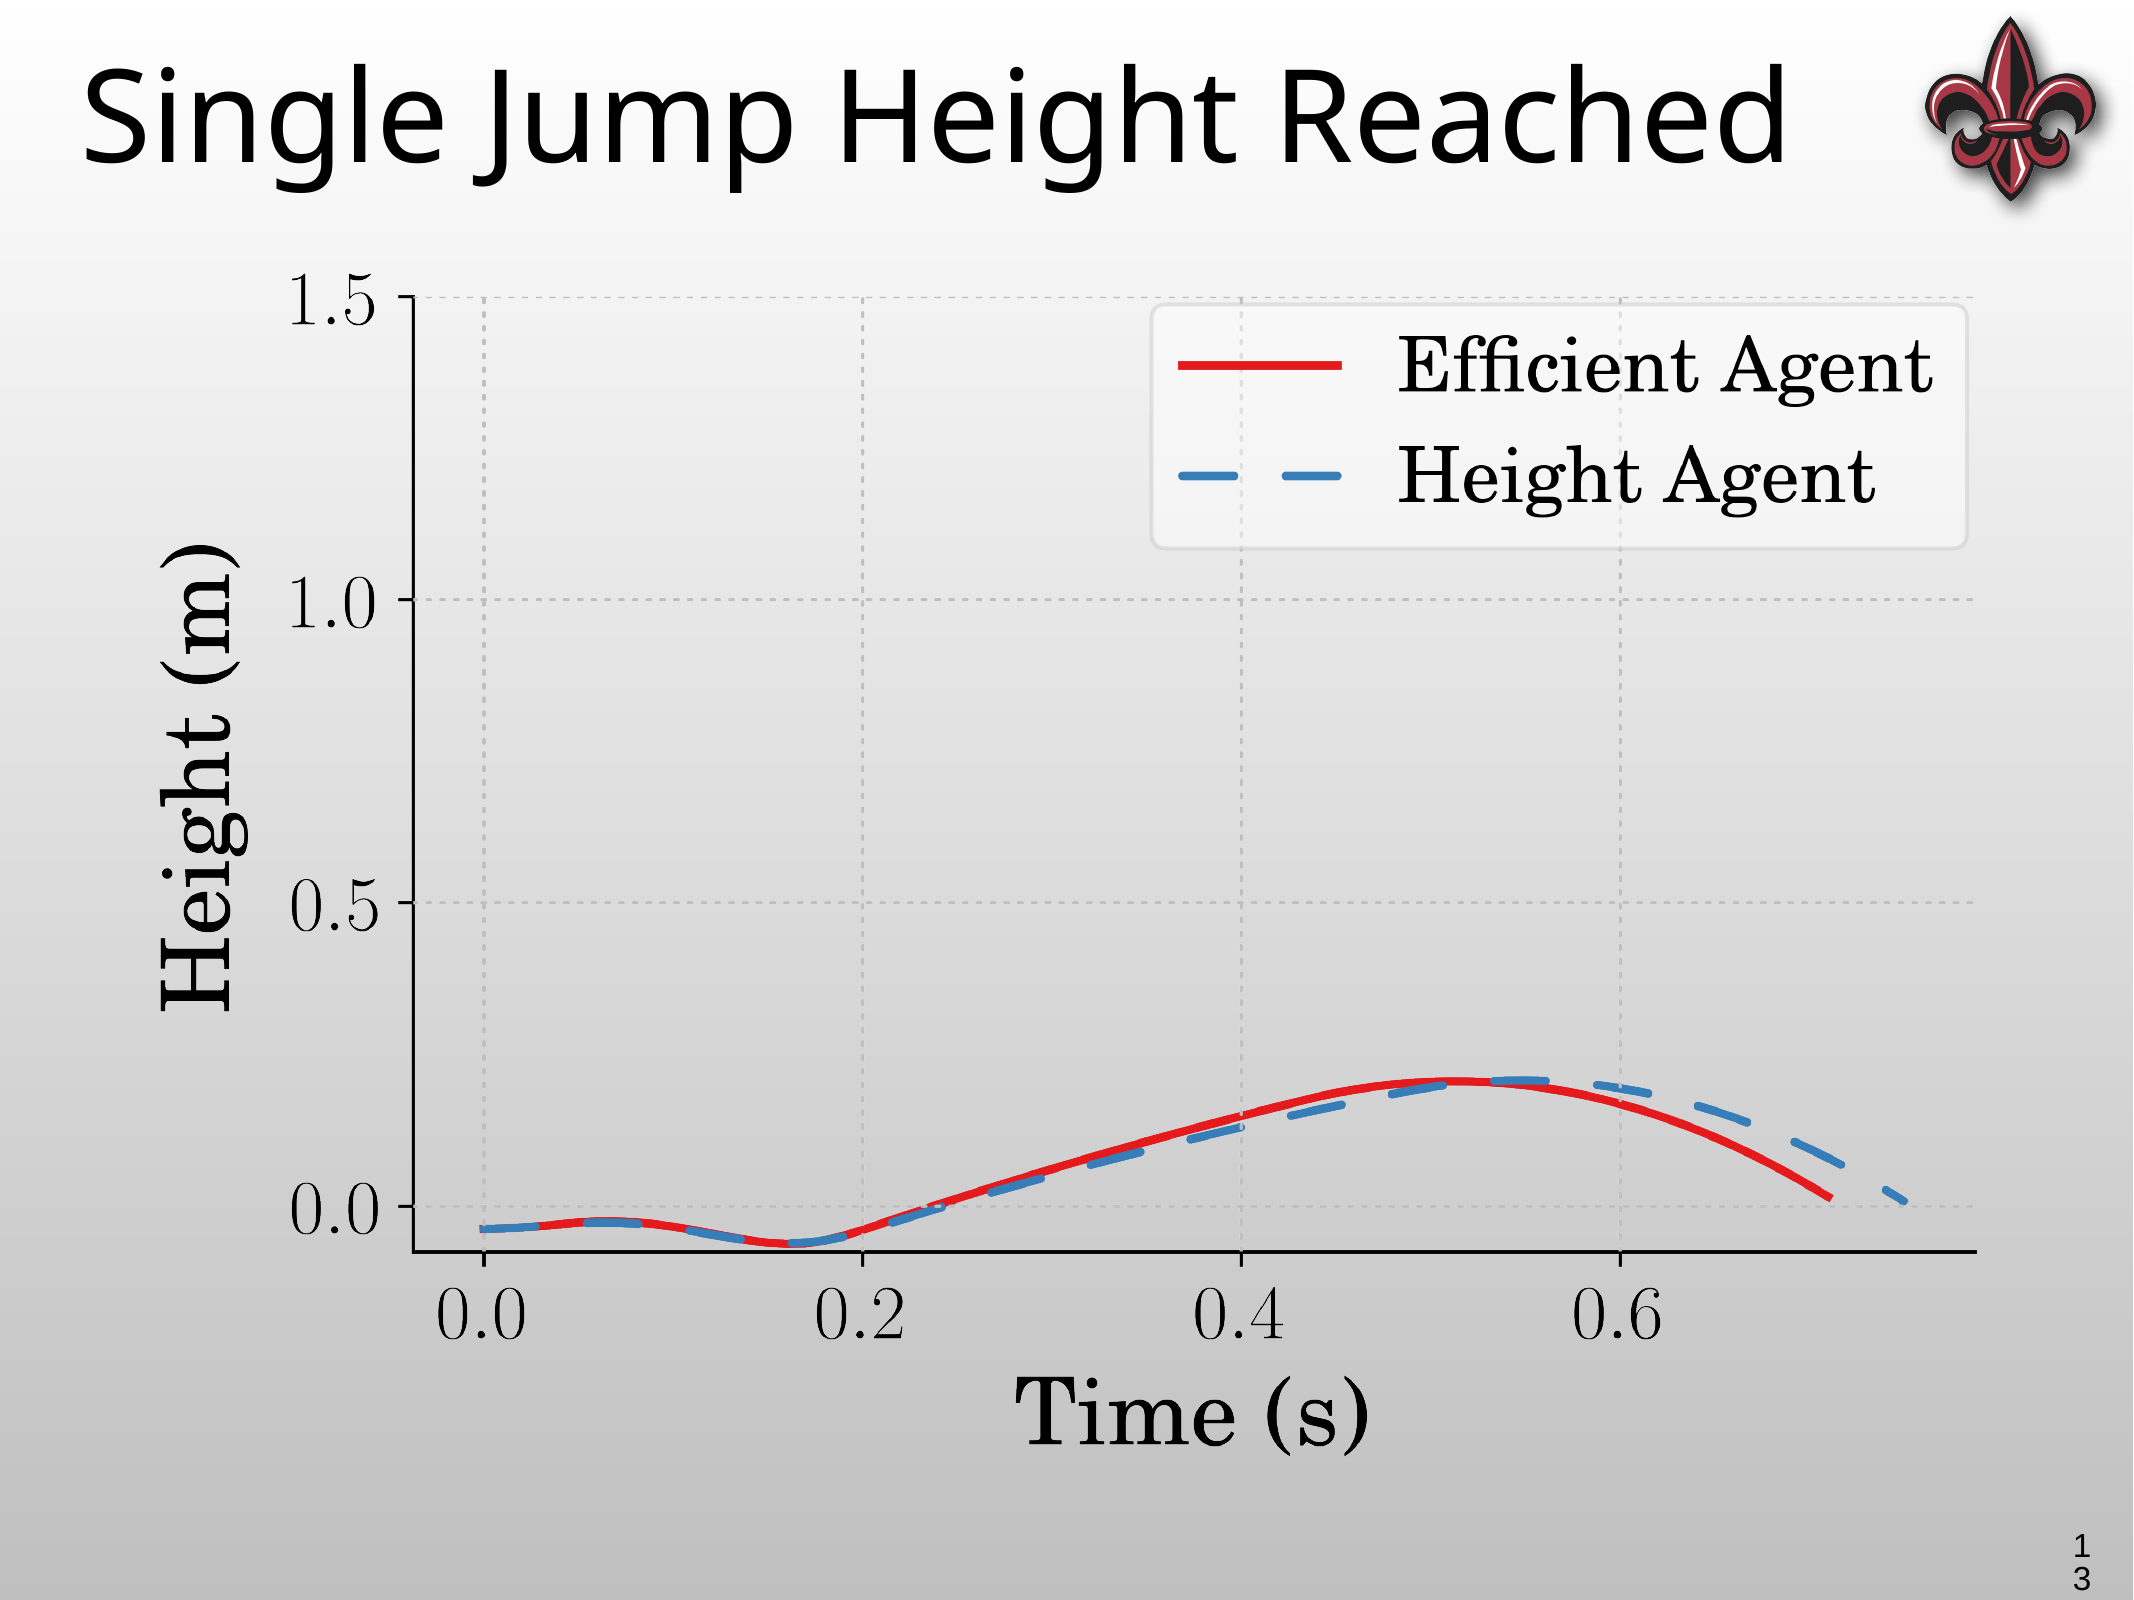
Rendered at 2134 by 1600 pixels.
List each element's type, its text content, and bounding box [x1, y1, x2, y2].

title Single Jump Height Reached [71, 9, 1884, 212]
picture [1925, 16, 2096, 202]
slide_number 13 [2057, 1516, 2114, 1569]
picture [128, 237, 2005, 1494]
